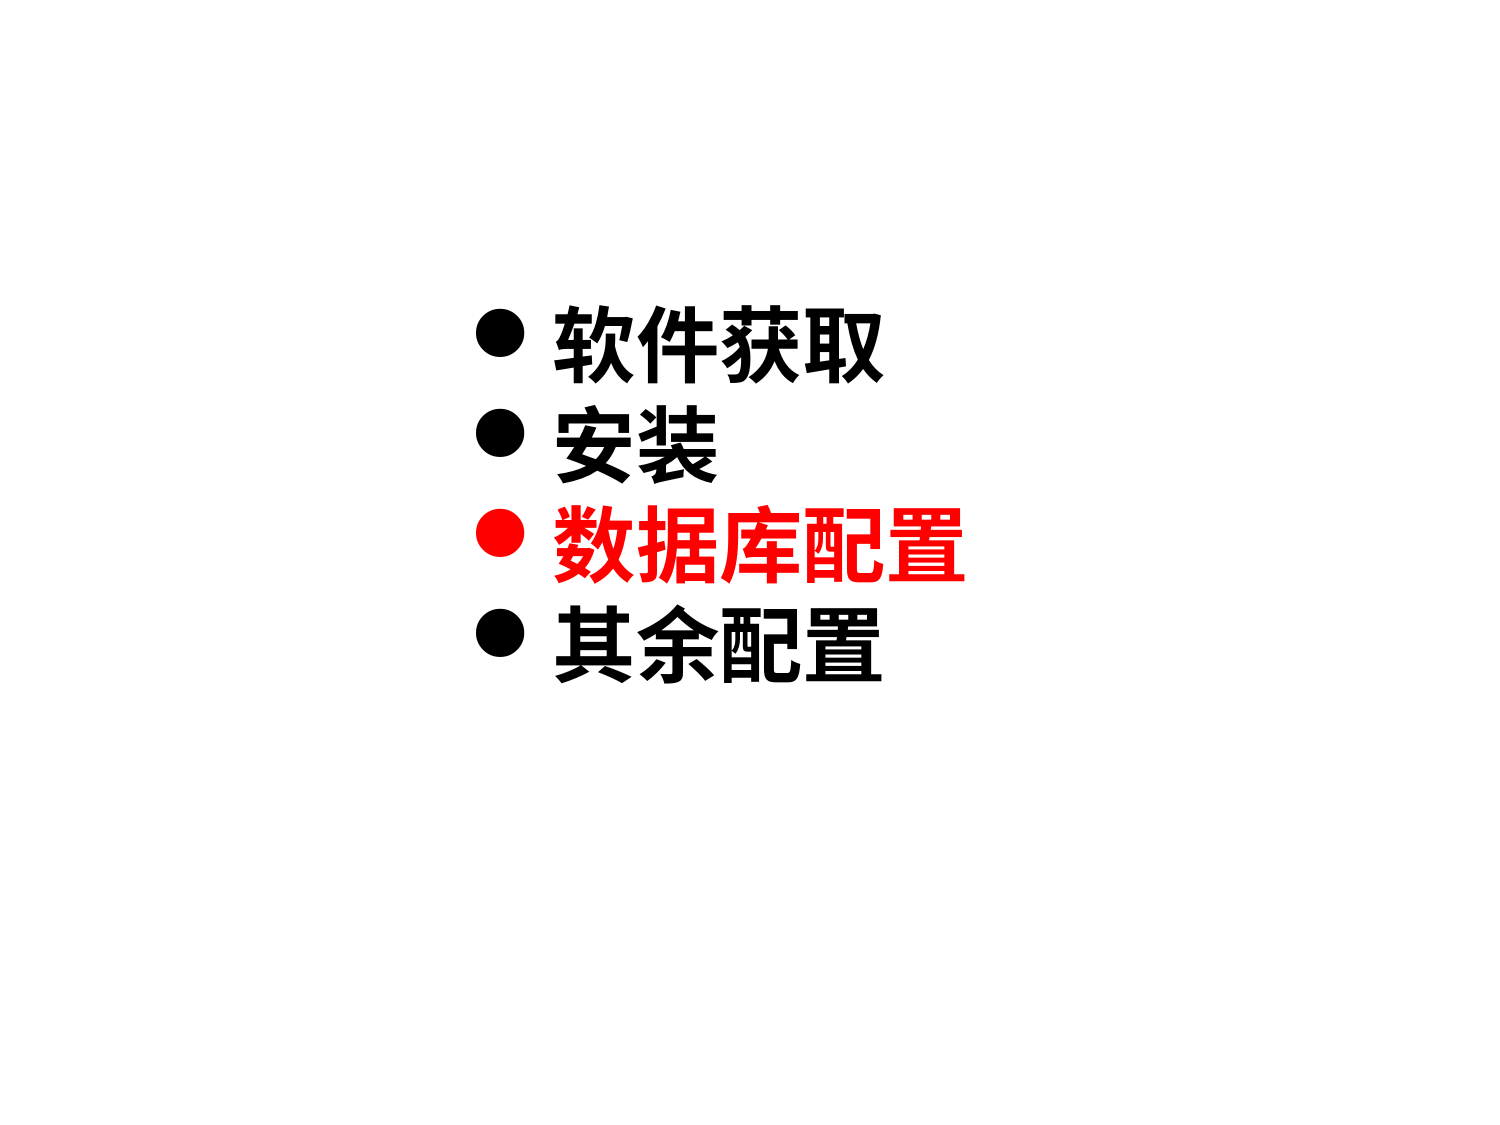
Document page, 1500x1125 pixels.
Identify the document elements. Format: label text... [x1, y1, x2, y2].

text_box 软件获取 安装 数据库配置 其余配置 [454, 286, 1046, 701]
